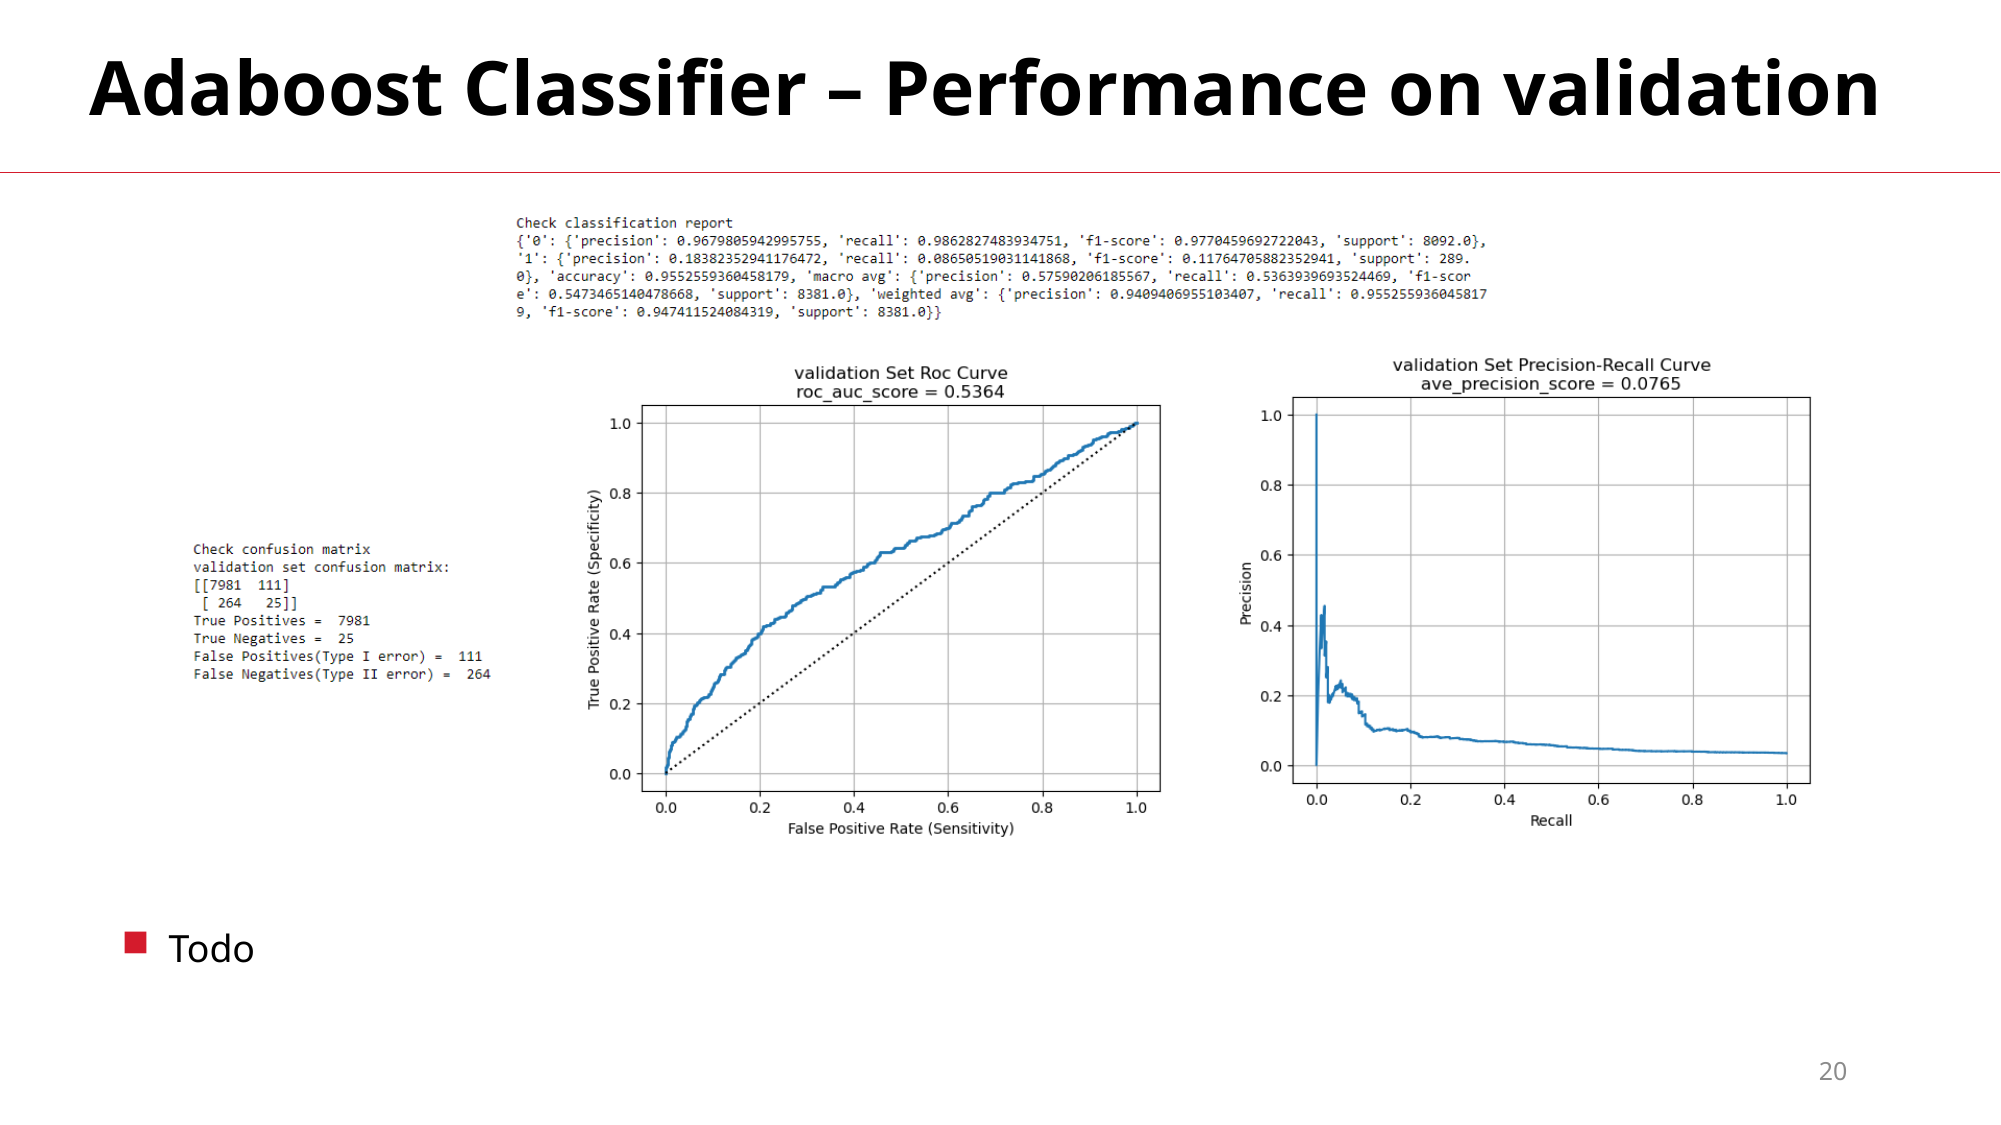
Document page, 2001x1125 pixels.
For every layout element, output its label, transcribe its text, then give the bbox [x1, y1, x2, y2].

slide_number 20 [1412, 1042, 1863, 1103]
picture [1230, 350, 1817, 831]
text_box Todo [106, 908, 1815, 977]
text_box Adaboost Classifier – Performance on validation [0, 15, 2000, 139]
picture [579, 357, 1167, 840]
picture [505, 212, 1495, 329]
picture [183, 532, 498, 684]
